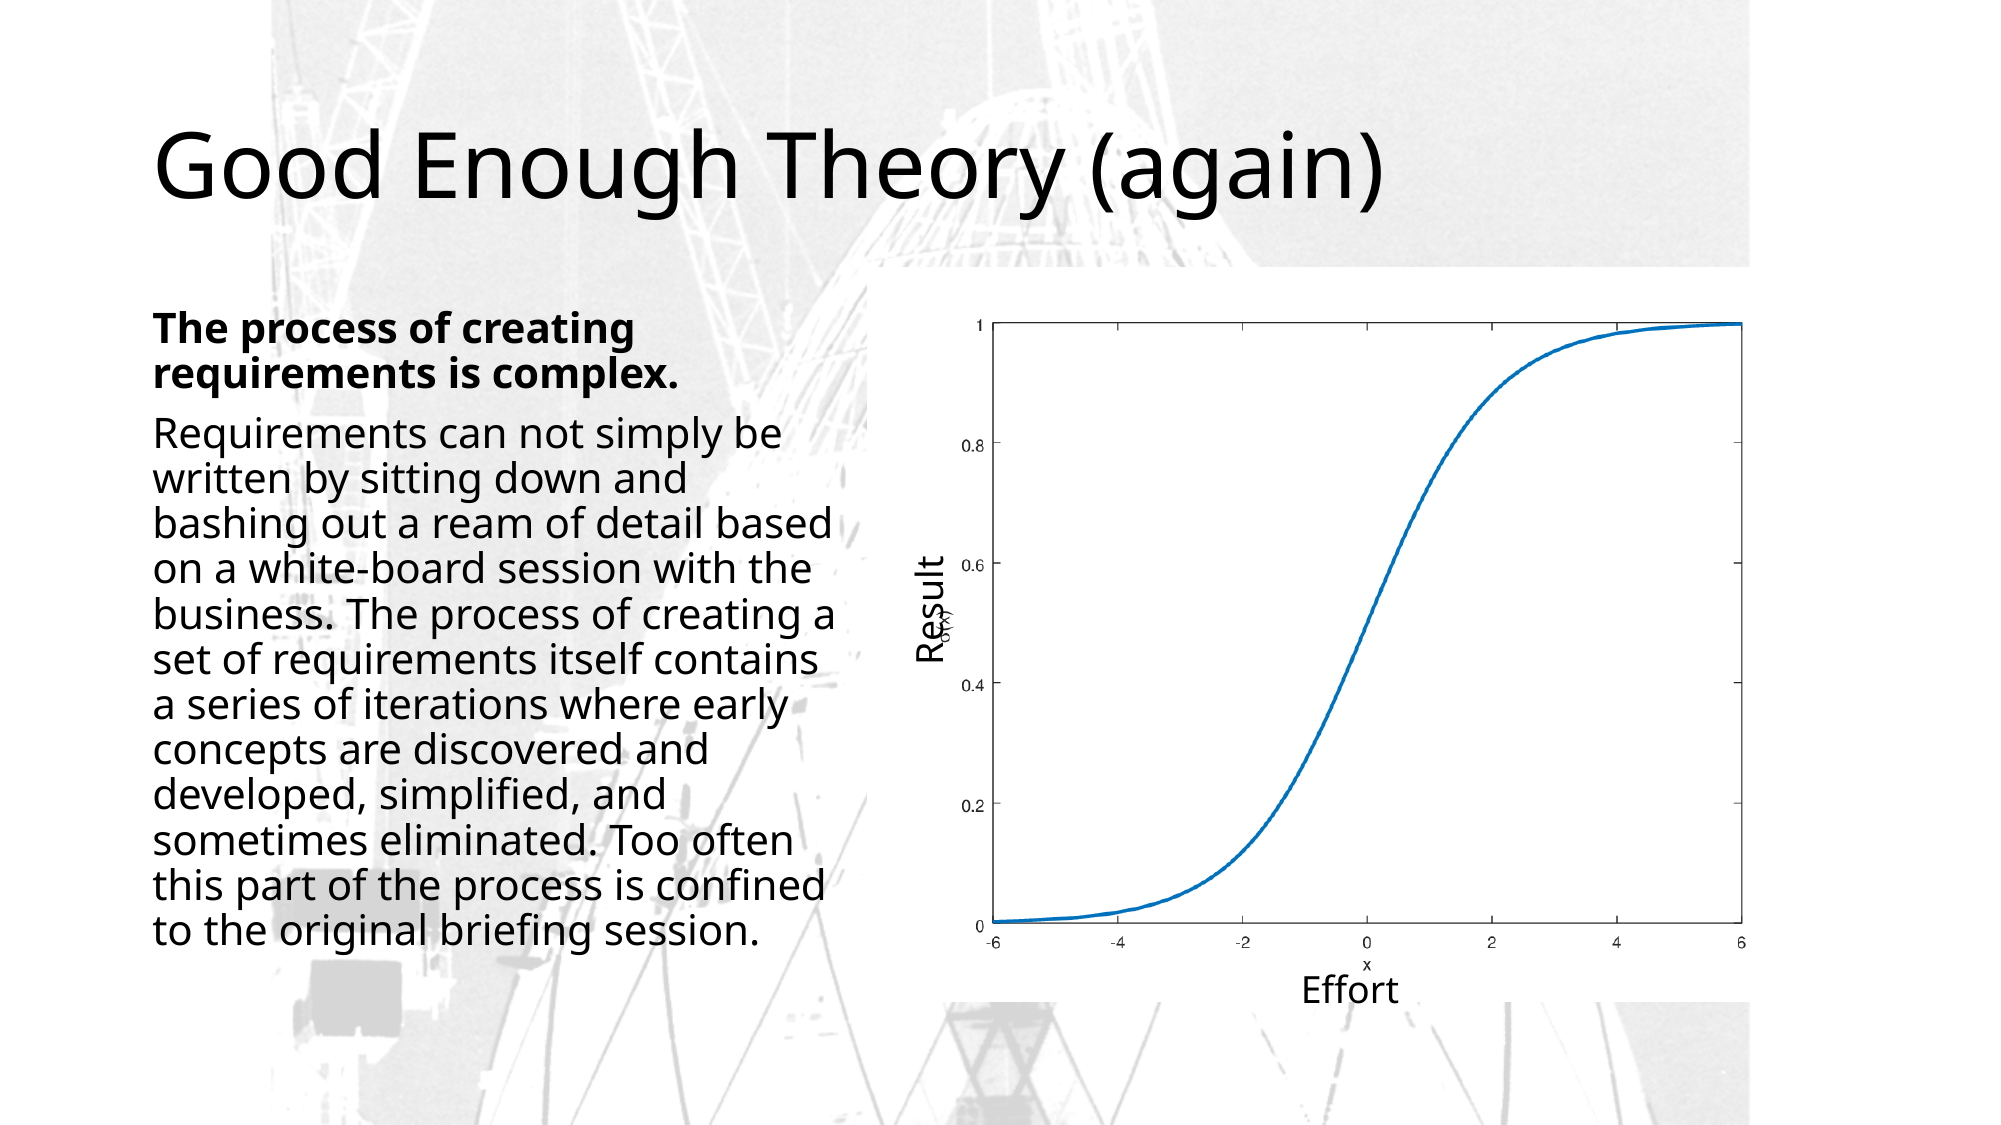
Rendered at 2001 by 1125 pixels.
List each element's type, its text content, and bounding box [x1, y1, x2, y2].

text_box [867, 267, 1833, 1014]
title Good Enough Theory (again) [137, 59, 1863, 278]
list The process of creating requirements is complex. Requirements can not simply be written by sitting down and bashing out a ream of detail based on a white-board session with the business. The process of creating a set of requirements itself contains a series of iterations where early concepts are discovered and developed, simplified, and sometimes eliminated. Too often this part of the process is confined to the original briefing session. [137, 299, 853, 1014]
